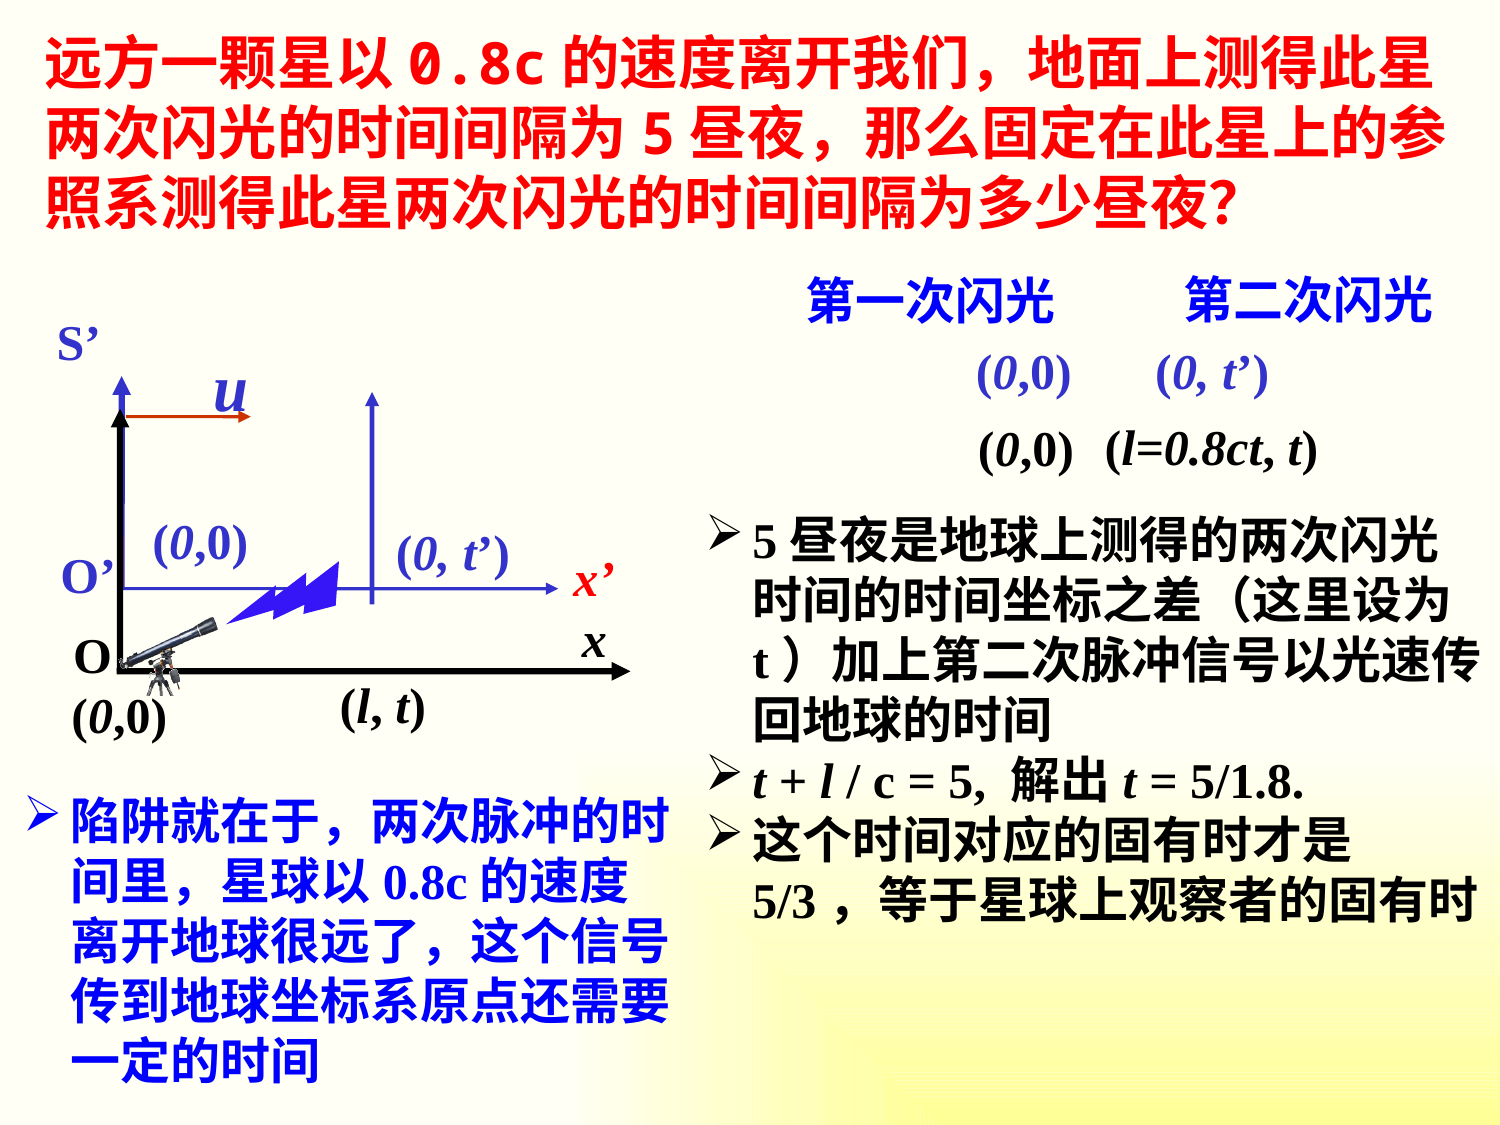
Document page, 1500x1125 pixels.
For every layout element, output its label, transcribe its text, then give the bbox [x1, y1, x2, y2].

picture [116, 599, 220, 696]
text_box 第二次闪光 [1168, 260, 1500, 336]
text_box 5昼夜是地球上测得的两次闪光时间的时间坐标之差（这里设为t）加上第二次脉冲信号以光速传回地球的时间 t + l / c = 5, 解出t = 5/1.8. 这个时间对应的固有时才是5/3，等于星球上观察者的固有时 [690, 501, 1500, 937]
text_box 远方一颗星以0.8c的速度离开我们，地面上测得此星两次闪光的时间间隔为5昼夜，那么固定在此星上的参照系测得此星两次闪光的时间间隔为多少昼夜？ [29, 19, 1471, 244]
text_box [41, 302, 631, 752]
text_box (0,0) [963, 408, 1089, 484]
text_box (l=0.8ct, t) [1089, 408, 1334, 483]
text_box (0,0) [961, 337, 1087, 407]
text_box 第一次闪光 [790, 261, 1152, 337]
text_box 陷阱就在于，两次脉冲的时间里，星球以0.8c的速度离开地球很远了，这个信号传到地球坐标系原点还需要一定的时间 [9, 781, 691, 1097]
text_box (0, t’) [1140, 332, 1285, 407]
